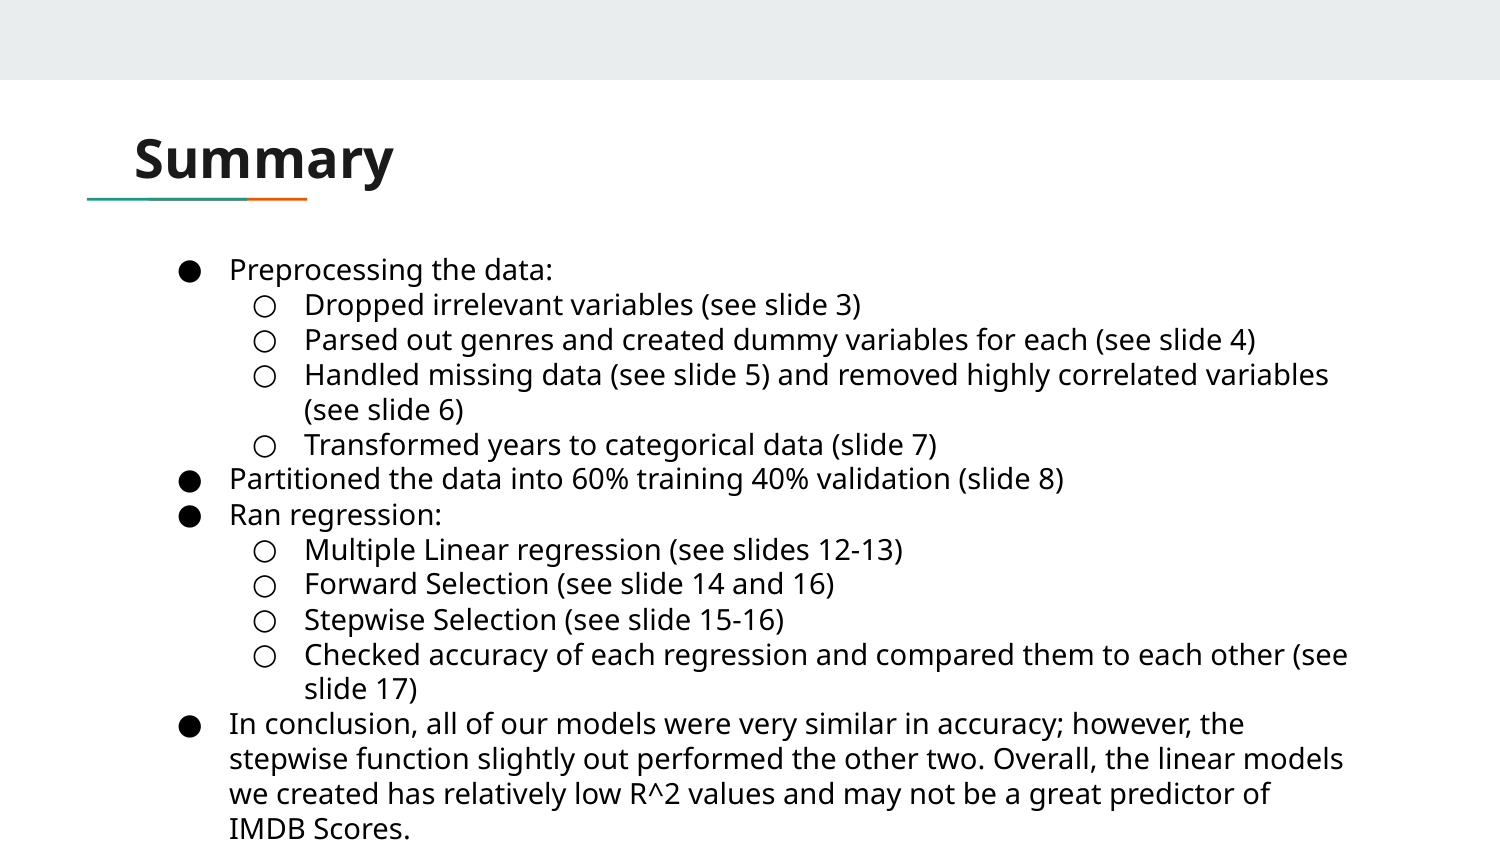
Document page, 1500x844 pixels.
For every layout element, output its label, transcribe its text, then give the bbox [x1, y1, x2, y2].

title Summary [119, 109, 1381, 198]
text_box Preprocessing the data: Dropped irrelevant variables (see slide 3) Parsed out genres and created dummy variables for each (see slide 4) Handled missing data (see slide 5) and removed highly correlated variables (see slide 6) Transformed years to categorical data (slide 7) Partitioned the data into 60% training 40% validation (slide 8) Ran regression: Multiple Linear regression (see slides 12-13) Forward Selection (see slide 14 and 16) Stepwise Selection (see slide 15-16) Checked accuracy of each regression and compared them to each other (see slide 17) In conclusion, all of our models were very similar in accuracy; however, the stepwise function slightly out performed the other two. Overall, the linear models we created has relatively low R^2 values and may not be a great predictor of IMDB Scores. [139, 236, 1367, 777]
